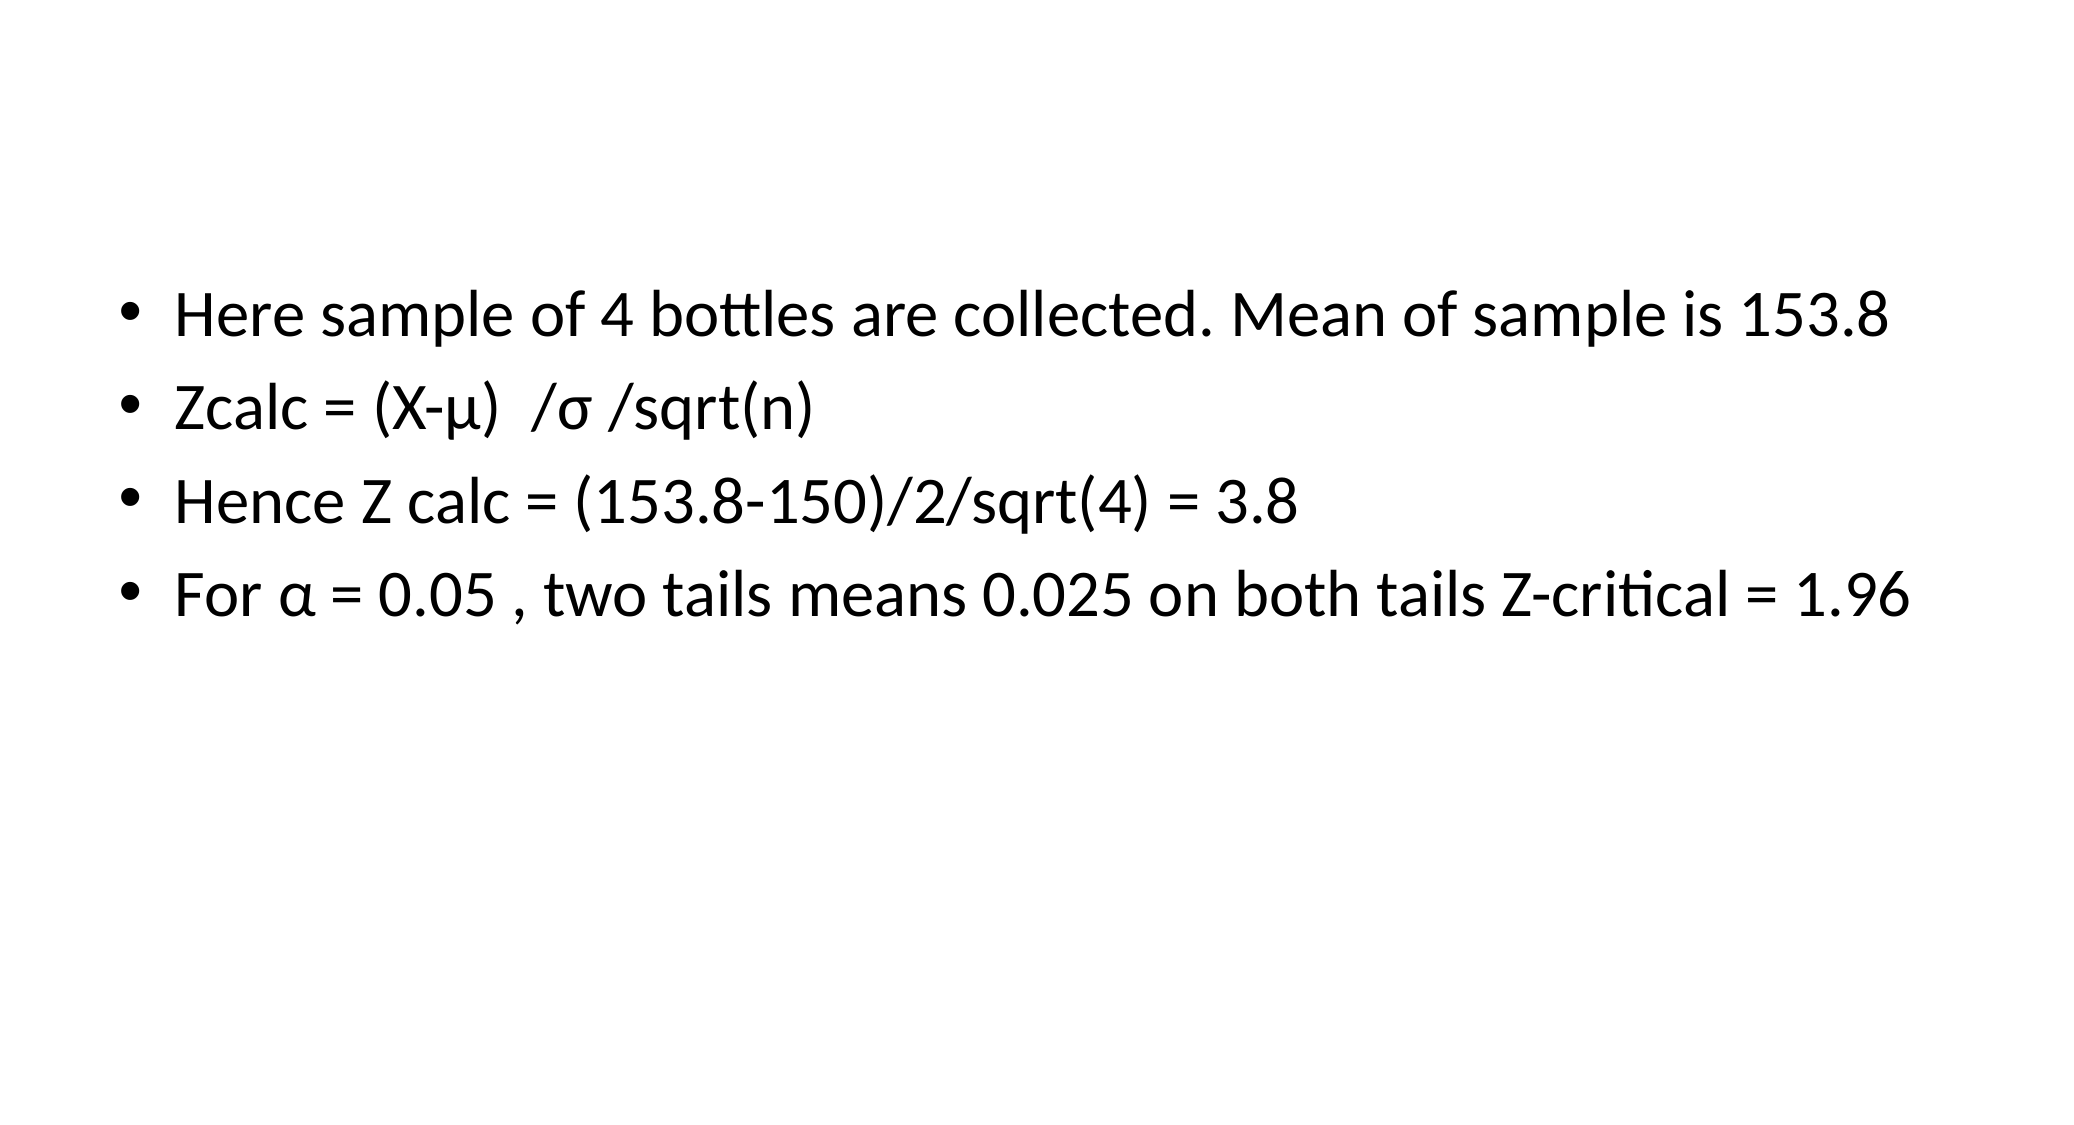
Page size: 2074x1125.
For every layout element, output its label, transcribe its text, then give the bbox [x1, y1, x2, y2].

list Here sample of 4 bottles are collected. Mean of sample is 153.8 Zcalc = (X-µ) /σ /sqrt(n) Hence Z calc = (153.8-150)/2/sqrt(4) = 3.8 For α = 0.05 , two tails means 0.025 on both tails Z-critical = 1.96 [103, 262, 1970, 1005]
